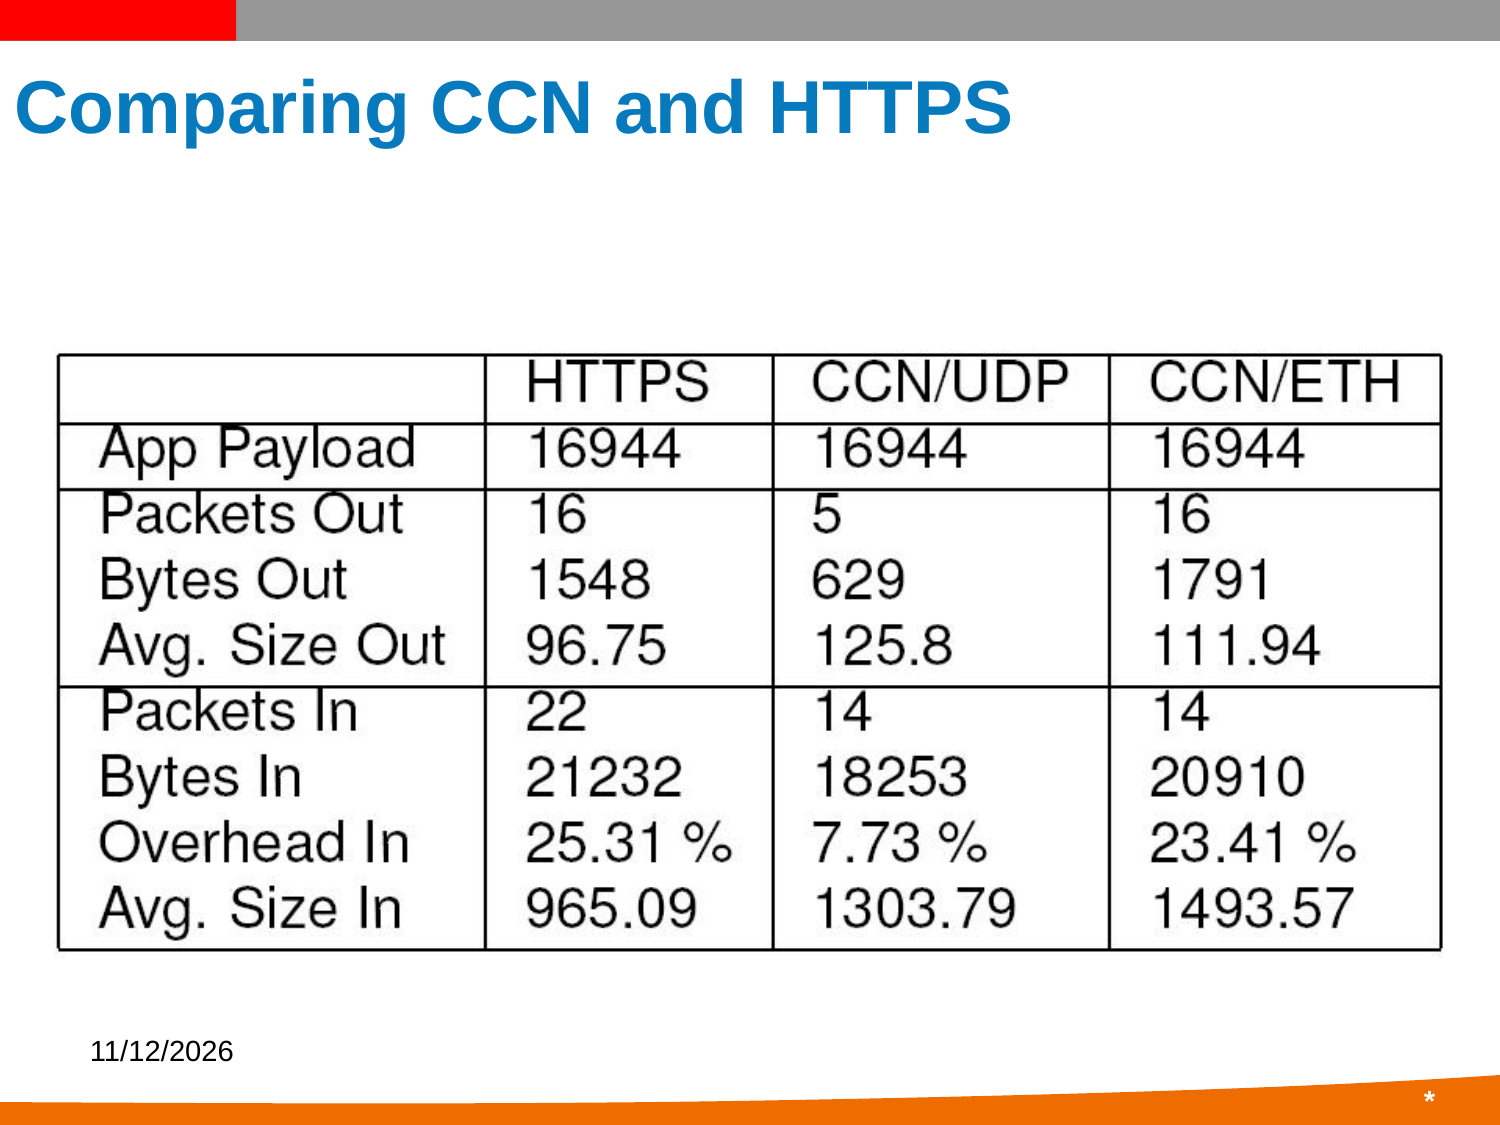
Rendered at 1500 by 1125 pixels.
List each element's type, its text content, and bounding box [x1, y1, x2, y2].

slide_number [75, 1024, 425, 1103]
title Comparing CCN and HTTPS [0, 47, 1463, 160]
picture [54, 349, 1446, 958]
slide_number 51 [1074, 1024, 1425, 1103]
